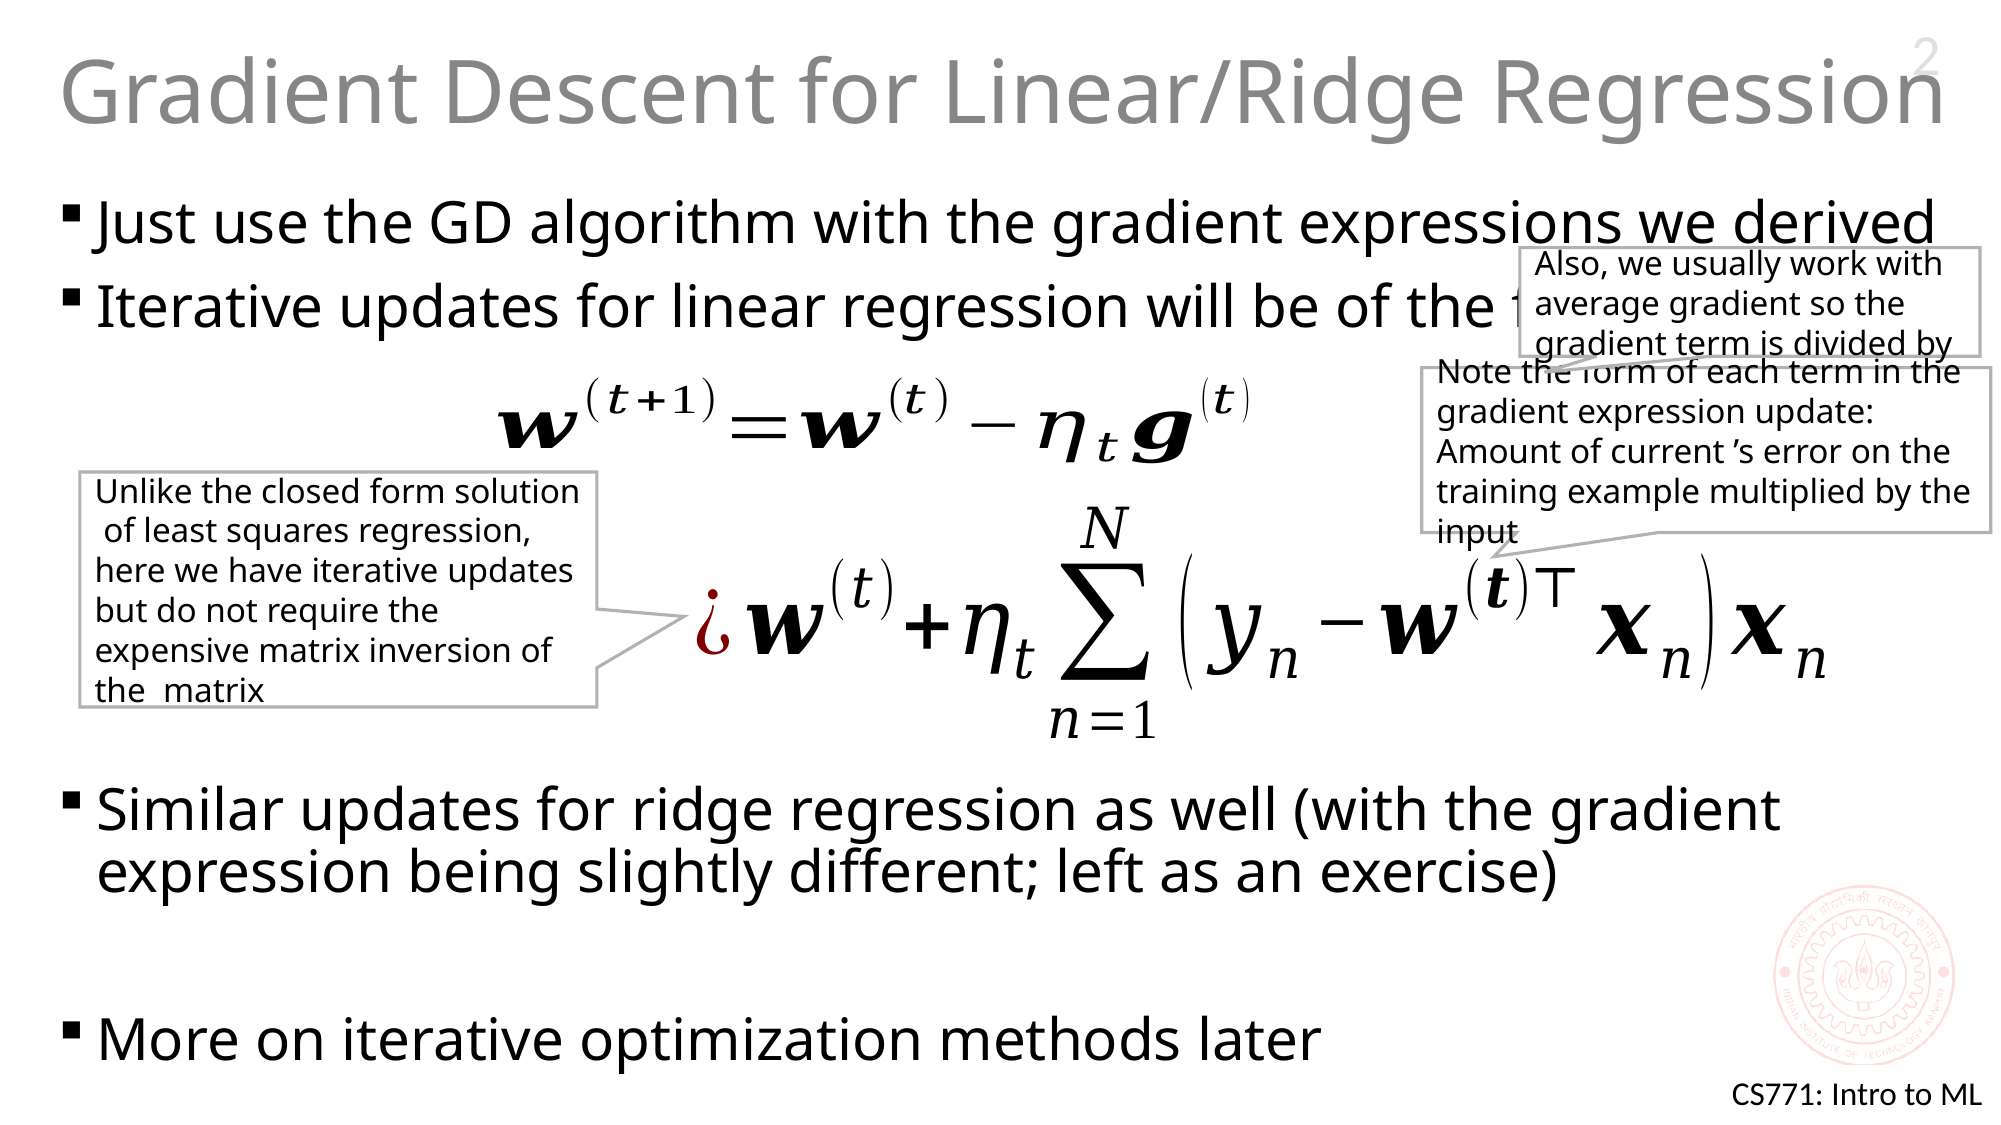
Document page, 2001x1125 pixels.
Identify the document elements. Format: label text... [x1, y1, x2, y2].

list Just use the GD algorithm with the gradient expressions we derived Iterative updates for linear regression will be of the form Similar updates for ridge regression as well (with the gradient expression being slightly different; left as an exercise) More on iterative optimization methods later [43, 185, 1970, 1098]
slide_number 2 [1857, 22, 1957, 83]
title Gradient Descent for Linear/Ridge Regression [43, 27, 1970, 163]
